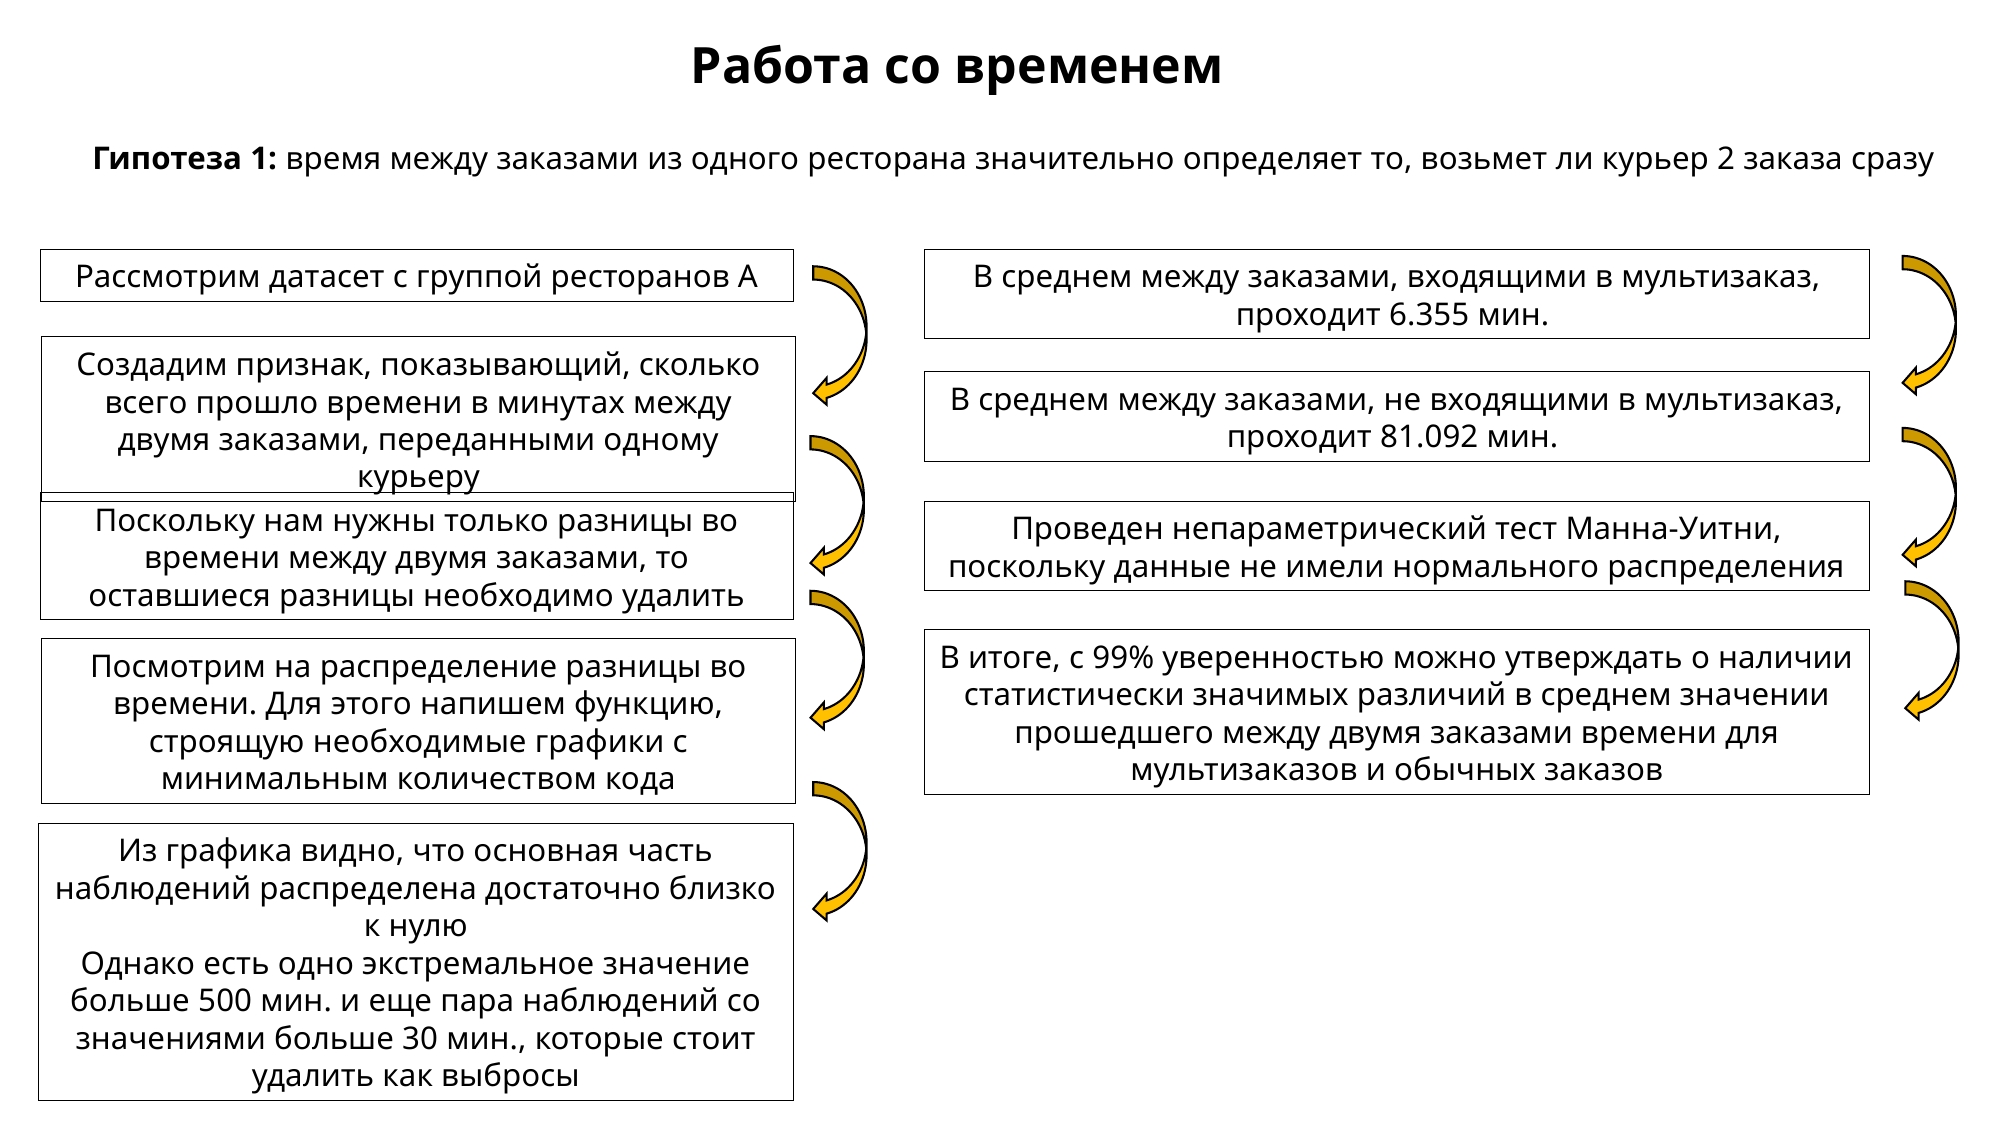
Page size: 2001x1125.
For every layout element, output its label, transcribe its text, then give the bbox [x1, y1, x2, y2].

text_box [1903, 580, 1960, 722]
text_box Гипотеза 1: время между заказами из одного ресторана значительно определяет то, возьмет ли курьер 2 заказа сразу [77, 130, 1956, 184]
text_box [1901, 426, 1957, 569]
text_box [809, 435, 865, 577]
text_box Из графика видно, что основная часть наблюдений распределена достаточно близко к нулю Однако есть одно экстремальное значение больше 500 мин. и еще пара наблюдений со значениями больше 30 мин., которые стоит удалить как выбросы [38, 823, 794, 1101]
text_box Рассмотрим датасет с группой ресторанов А [40, 249, 794, 302]
text_box В среднем между заказами, входящими в мультизаказ, проходит 6.355 мин. [924, 249, 1870, 339]
text_box Посмотрим на распределение разницы во времени. Для этого напишем функцию, строящую необходимые графики с минимальным количеством кода [41, 638, 796, 804]
text_box [809, 589, 865, 732]
text_box [811, 780, 868, 923]
text_box В среднем между заказами, не входящими в мультизаказ, проходит 81.092 мин. [924, 371, 1870, 462]
text_box Проведен непараметрический тест Манна-Уитни, поскольку данные не имели нормального распределения [924, 501, 1870, 591]
text_box [1901, 254, 1957, 397]
text_box Поскольку нам нужны только разницы во времени между двумя заказами, то оставшиеся разницы необходимо удалить [40, 492, 794, 620]
text_box Работа со временем [675, 26, 1239, 102]
text_box [811, 265, 868, 407]
text_box В итоге, с 99% уверенностью можно утверждать о наличии статистически значимых различий в среднем значении прошедшего между двумя заказами времени для мультизаказов и обычных заказов [924, 629, 1870, 795]
text_box Создадим признак, показывающий, сколько всего прошло времени в минутах между двумя заказами, переданными одному курьеру [41, 336, 796, 502]
